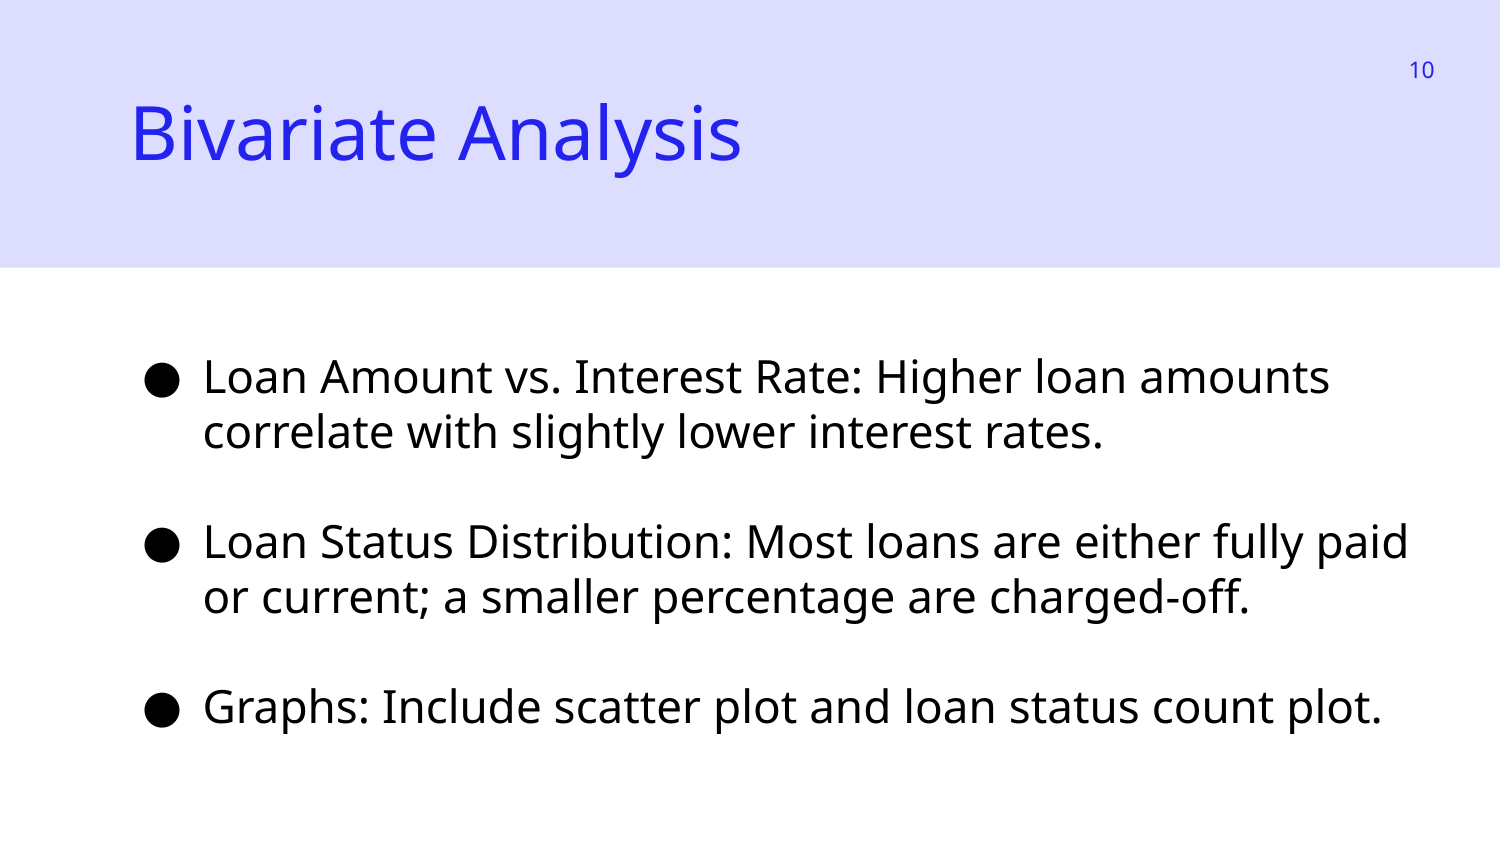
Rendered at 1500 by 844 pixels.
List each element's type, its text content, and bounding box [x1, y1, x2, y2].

list Loan Amount vs. Interest Rate: Higher loan amounts correlate with slightly lower interest rates. Loan Status Distribution: Most loans are either fully paid or current; a smaller percentage are charged-off. Graphs: Include scatter plot and loan status count plot. [112, 332, 1444, 725]
slide_number 10 [1392, 41, 1450, 71]
subtitle Bivariate Analysis [129, 85, 979, 246]
